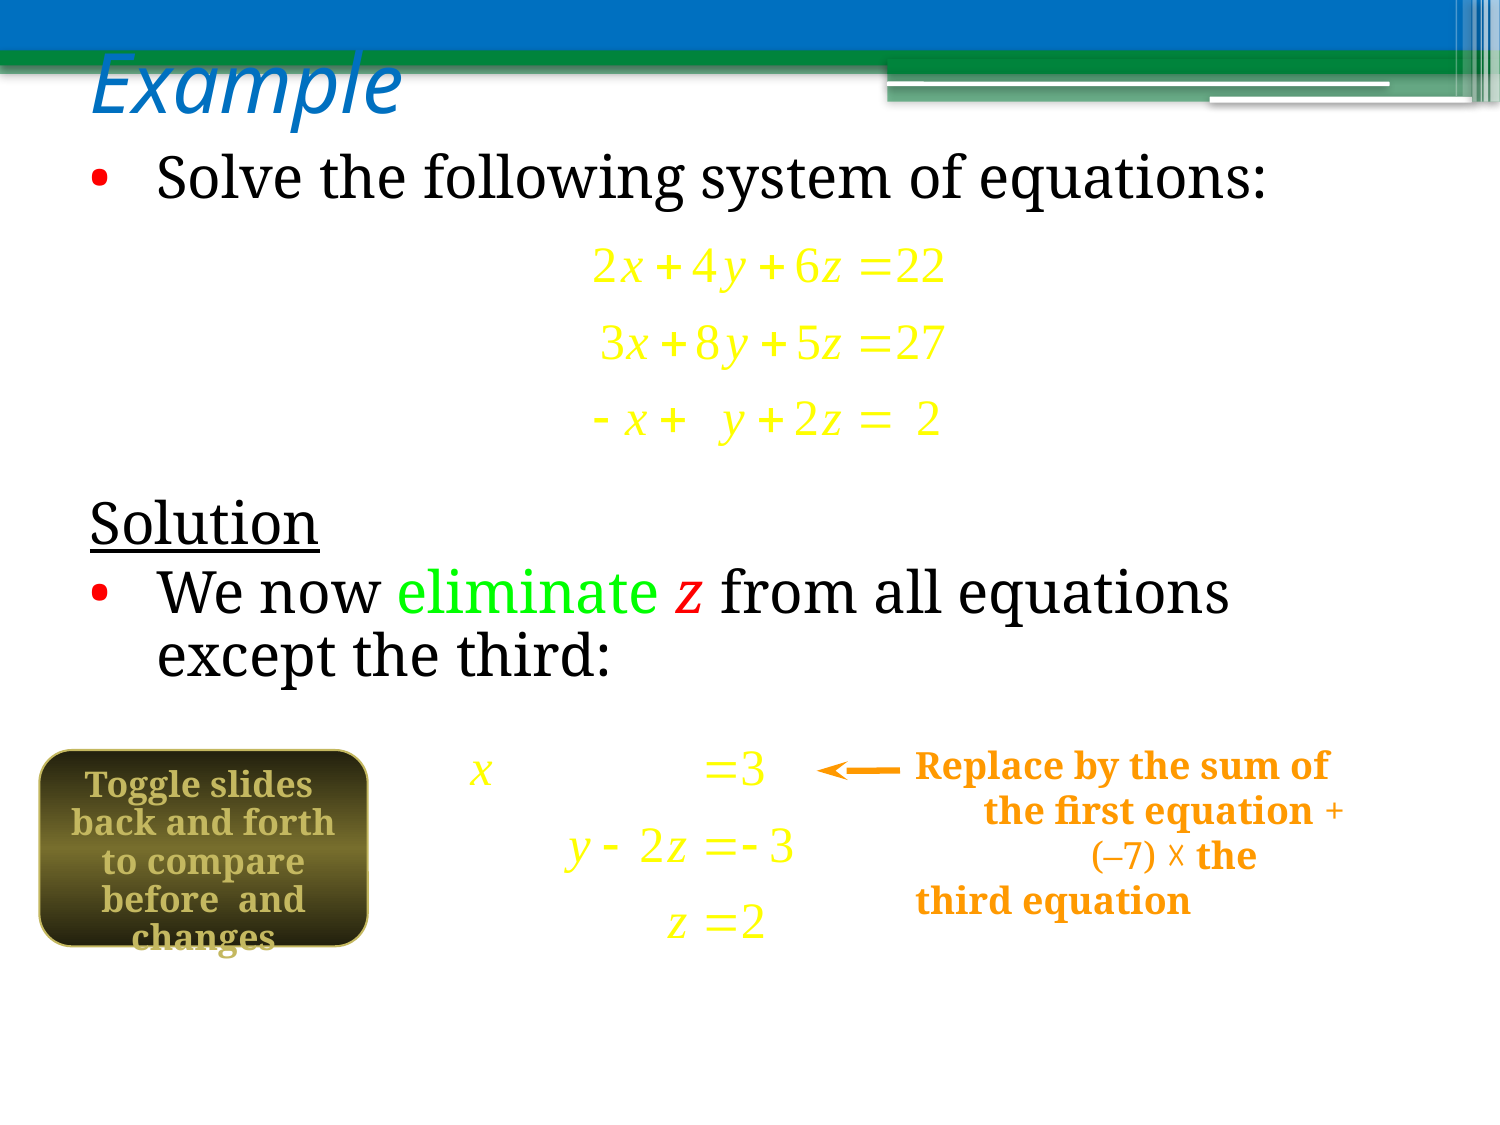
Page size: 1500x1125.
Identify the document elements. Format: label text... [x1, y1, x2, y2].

list Solve the following system of equations: Solution We now eliminate z from all equations except the third: [75, 140, 1425, 1087]
title Example [75, 0, 1425, 140]
text_box Replace by the sum of the first equation + (–7) ☓ the third equation [900, 734, 1373, 930]
text_box [816, 764, 838, 777]
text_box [584, 235, 955, 458]
text_box Toggle slides back and forth to compare before and changes [39, 750, 368, 947]
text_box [459, 738, 801, 948]
